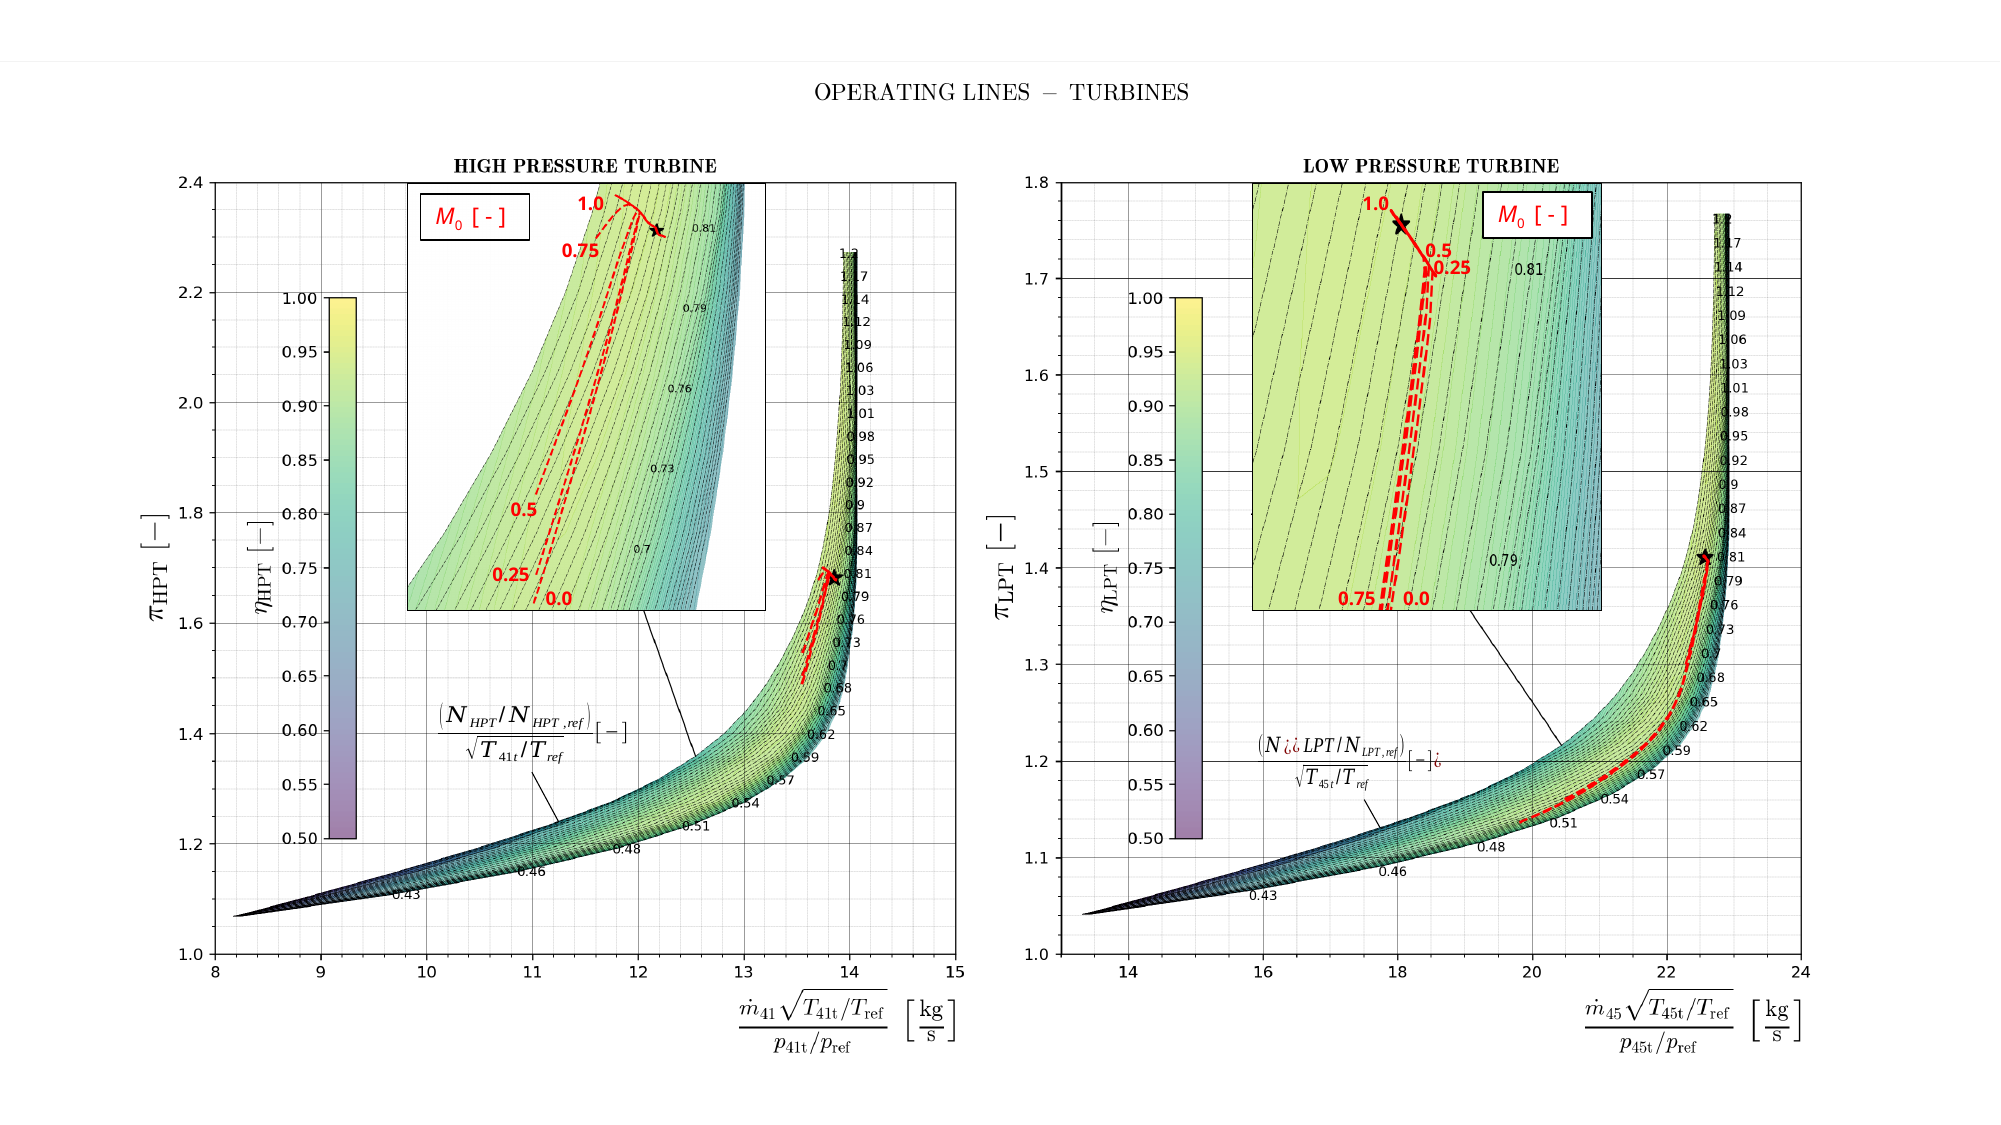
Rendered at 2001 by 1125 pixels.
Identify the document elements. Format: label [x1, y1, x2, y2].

text_box [0, 60, 2000, 1065]
